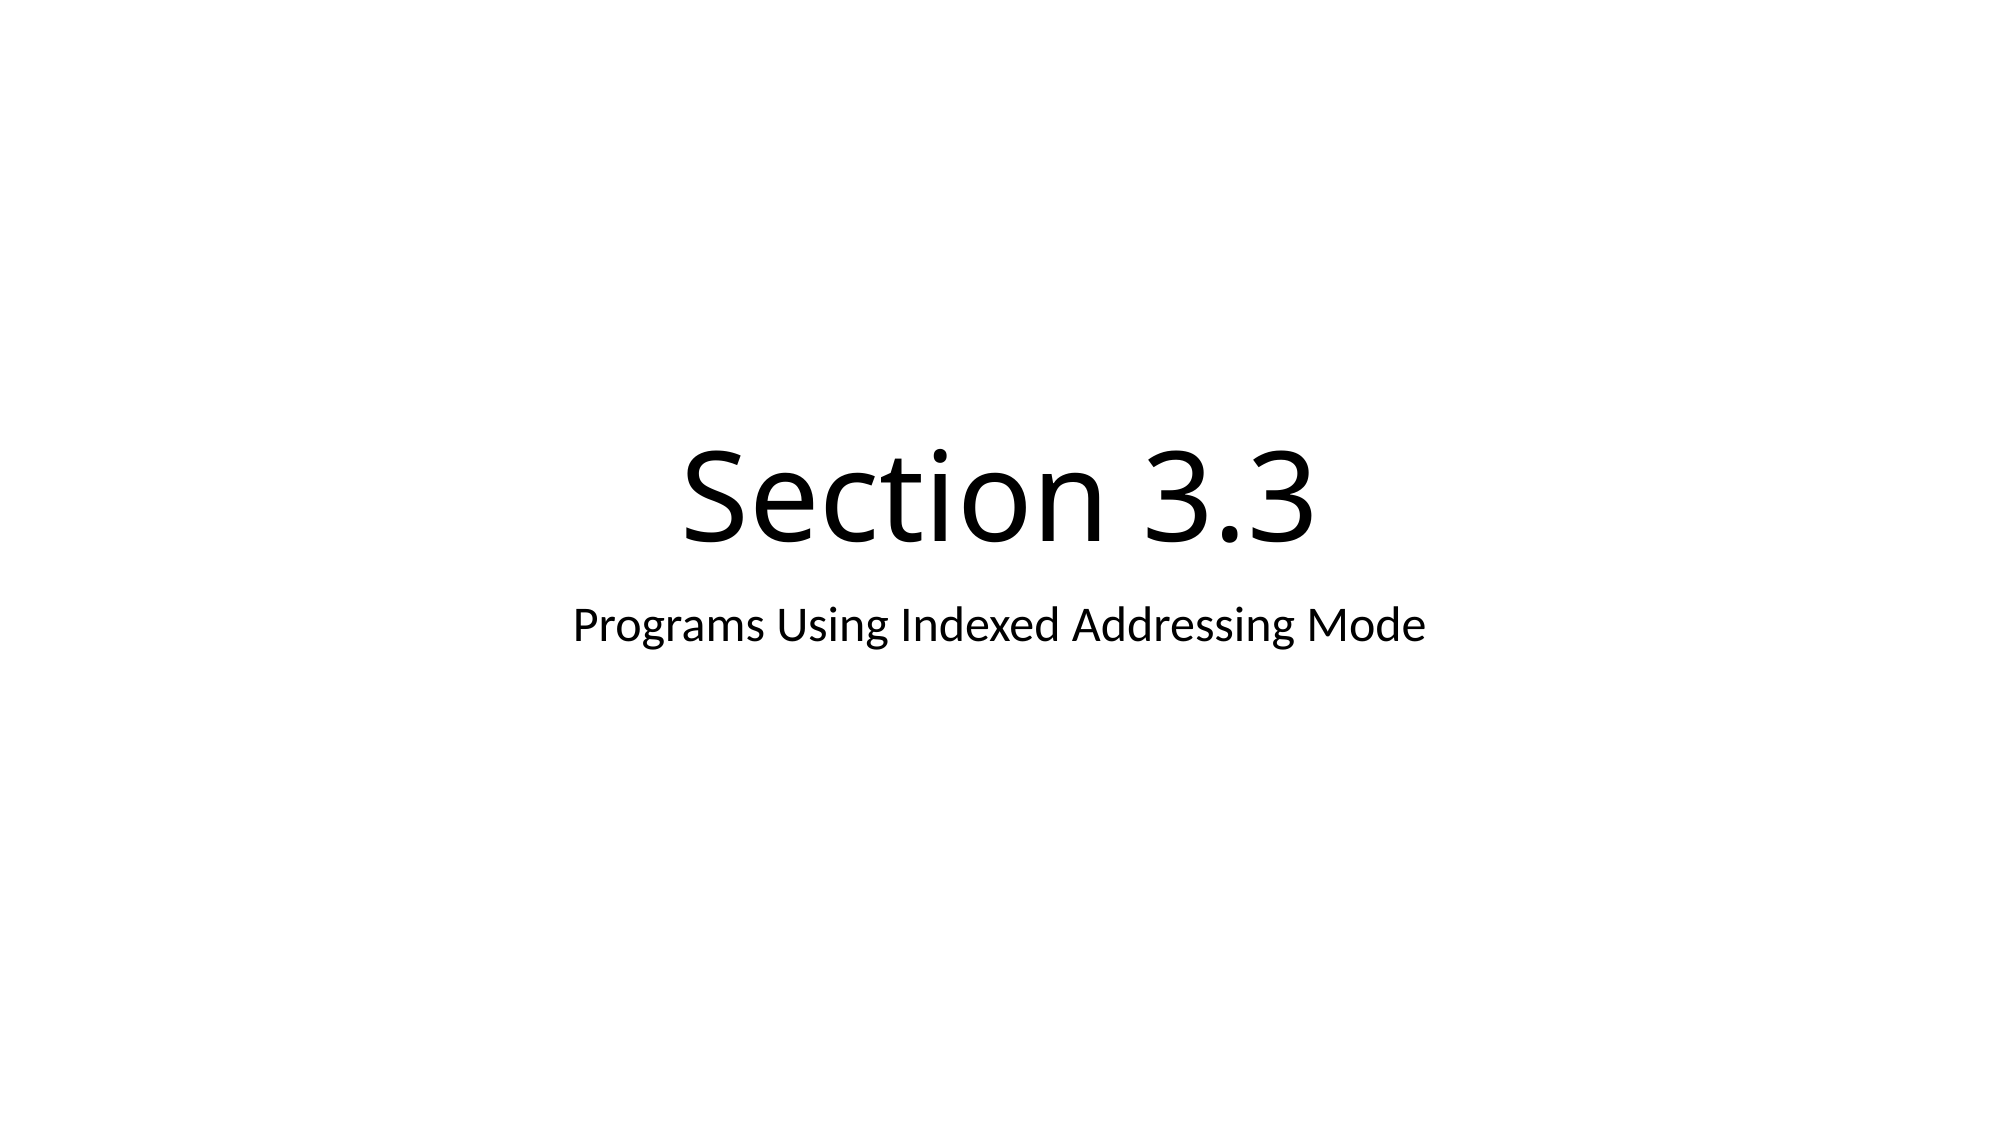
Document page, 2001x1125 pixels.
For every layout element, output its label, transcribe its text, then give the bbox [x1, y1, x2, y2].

title Section 3.3 [249, 184, 1750, 576]
subtitle Programs Using Indexed Addressing Mode [249, 590, 1750, 863]
